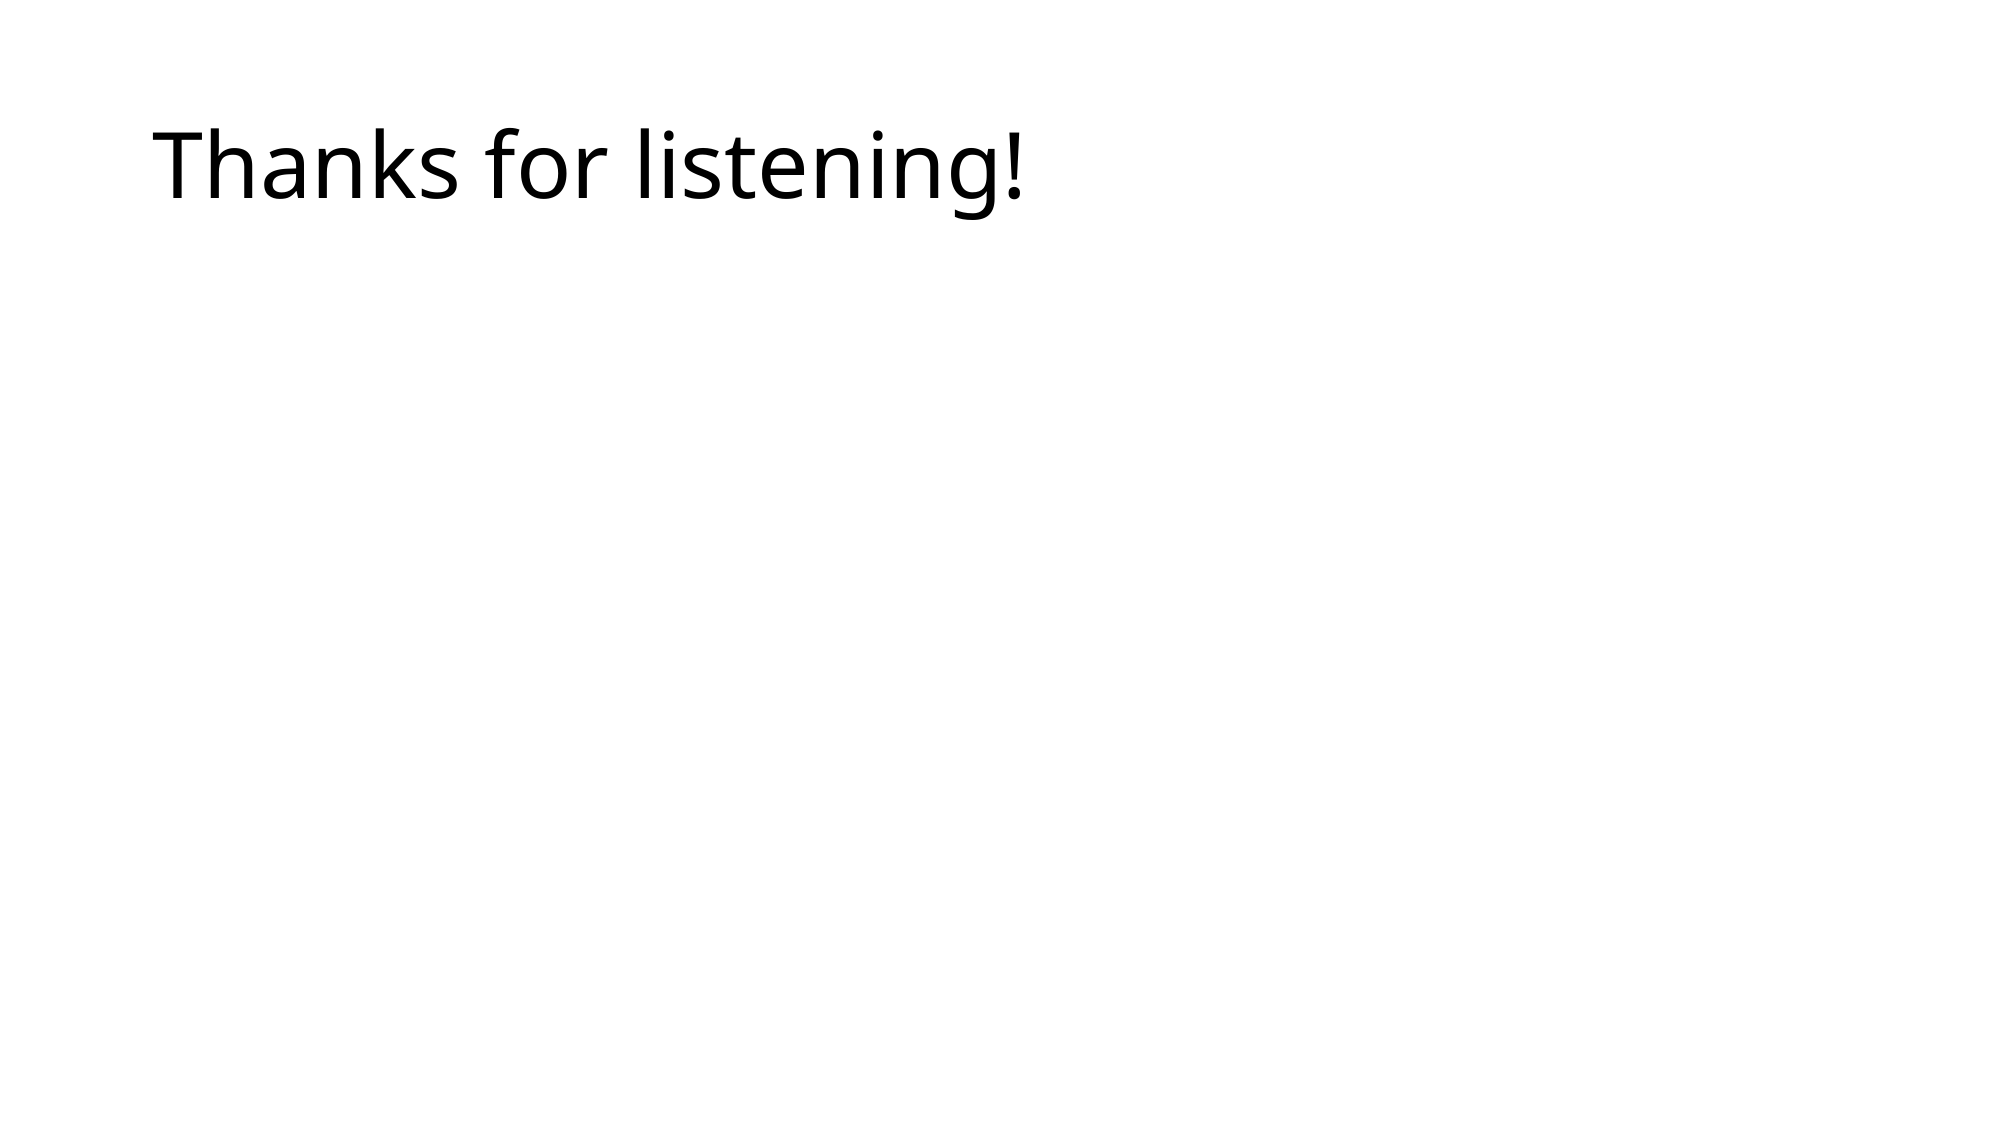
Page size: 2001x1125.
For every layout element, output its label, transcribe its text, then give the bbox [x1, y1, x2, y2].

title Thanks for listening! [137, 59, 1863, 278]
